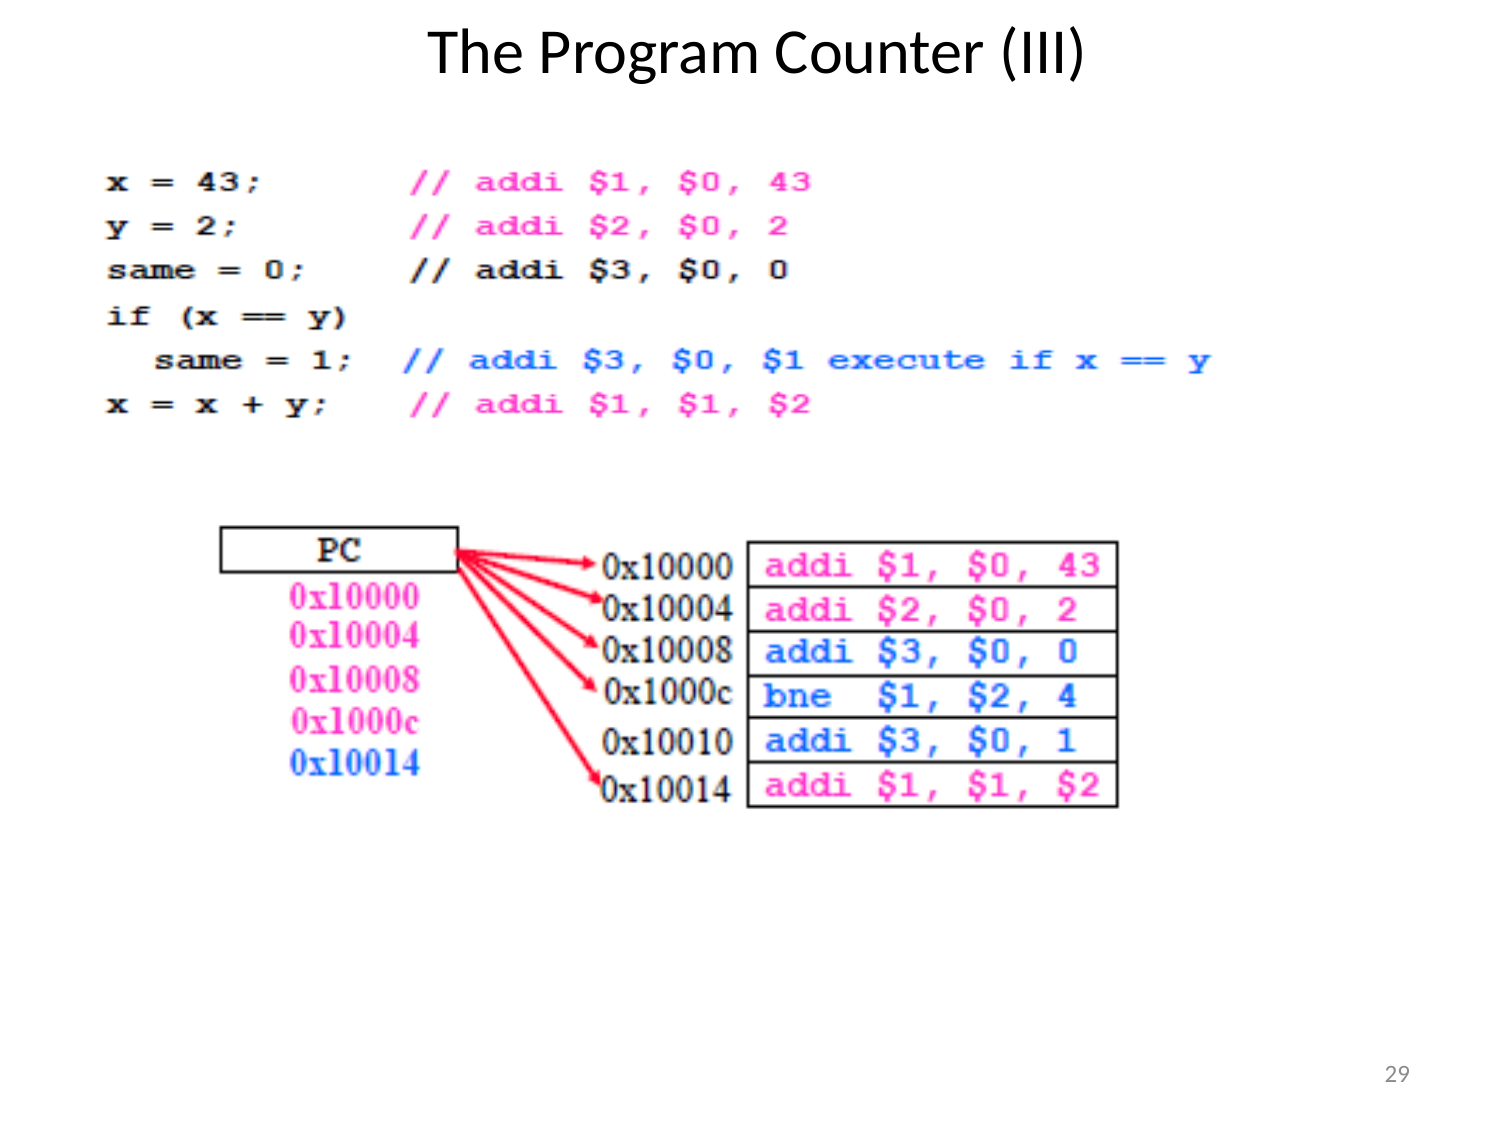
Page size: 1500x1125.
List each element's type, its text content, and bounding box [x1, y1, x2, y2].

title The Program Counter (III) [75, 2, 1441, 95]
picture [212, 524, 1126, 812]
slide_number 29 [1074, 1042, 1425, 1103]
picture [74, 129, 1301, 430]
